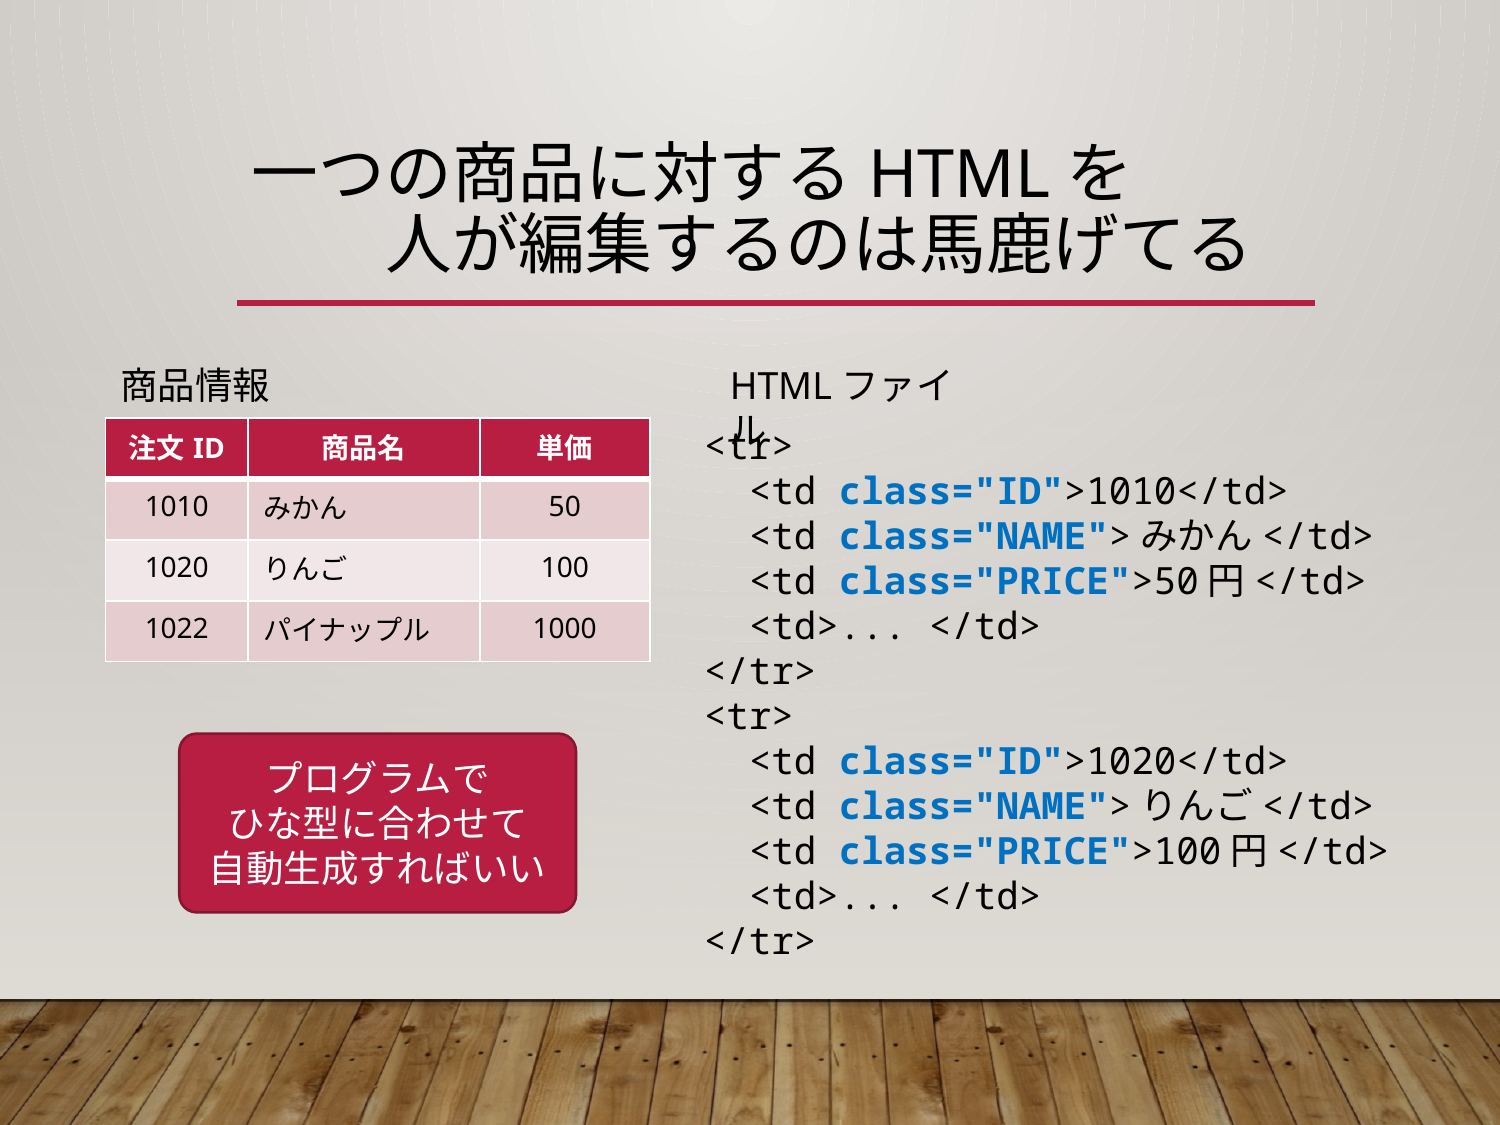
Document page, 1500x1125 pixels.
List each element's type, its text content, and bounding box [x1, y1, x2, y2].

picture [0, 999, 1500, 1125]
table_cell 1020 [106, 541, 247, 600]
text_box プログラムで ひな型に合わせて 自動生成すればいい [177, 732, 578, 914]
table_header 商品名 [249, 419, 479, 476]
table_cell 1022 [106, 602, 247, 661]
table_header 注文ID [106, 419, 247, 476]
text_box 商品情報 [105, 354, 392, 415]
table_cell 100 [481, 541, 649, 600]
text_box <tr> <td class="ID">1010</td> <td class="NAME">みかん</td> <td class="PRICE">50円</td> <td>... </td> </tr> <tr> <td class="ID">1020</td> <td class="NAME">りんご</td> <td class="PRICE">100円</td> <td>... </td> </tr> [689, 415, 1405, 1015]
text_box HTMLファイル [714, 354, 1001, 460]
table_cell みかん [249, 482, 479, 539]
table_cell 1000 [481, 602, 649, 661]
table_header 単価 [481, 419, 649, 476]
title 一つの商品に対するHTMLを 人が編集するのは馬鹿げてる [236, 131, 1315, 305]
table_cell パイナップル [249, 602, 479, 661]
table_cell 1010 [106, 482, 247, 539]
table_cell 50 [481, 482, 649, 539]
table_cell りんご [249, 541, 479, 600]
